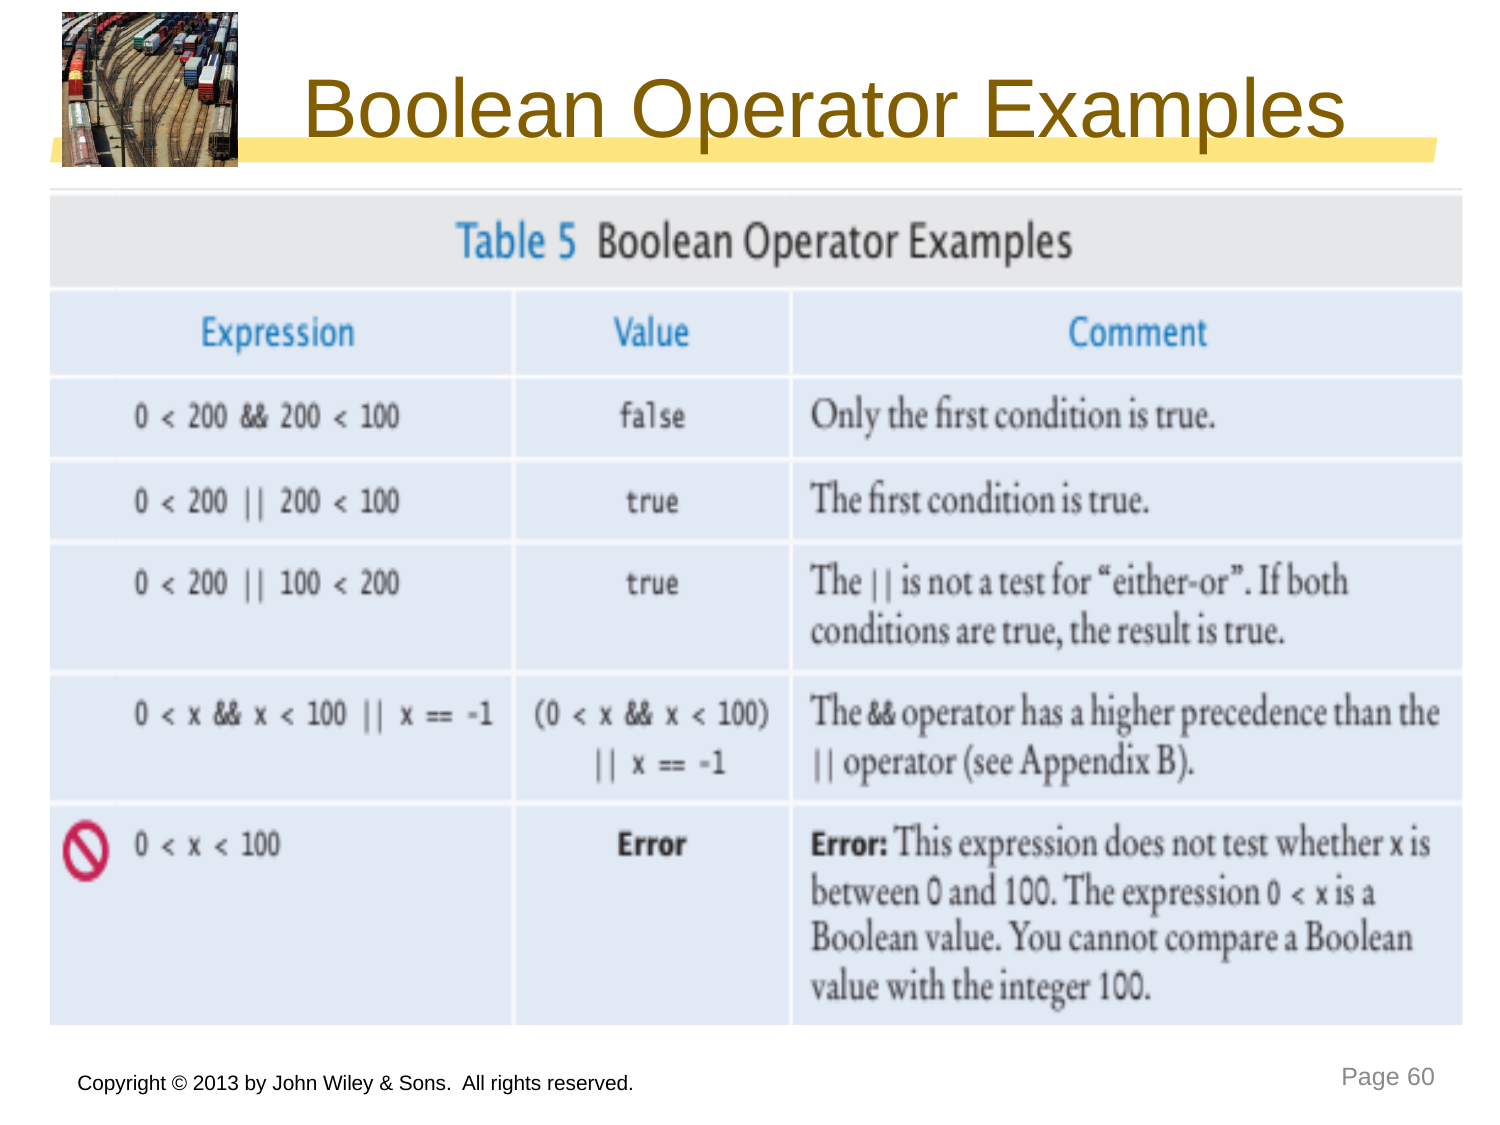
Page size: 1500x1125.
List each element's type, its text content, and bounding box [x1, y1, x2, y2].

footer Copyright © 2013 by John Wiley & Sons. All rights reserved. [62, 1037, 726, 1104]
slide_number Page 60 [1187, 1050, 1450, 1100]
picture [62, 12, 238, 167]
title Boolean Operator Examples [287, 45, 1450, 163]
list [49, 187, 1463, 1026]
